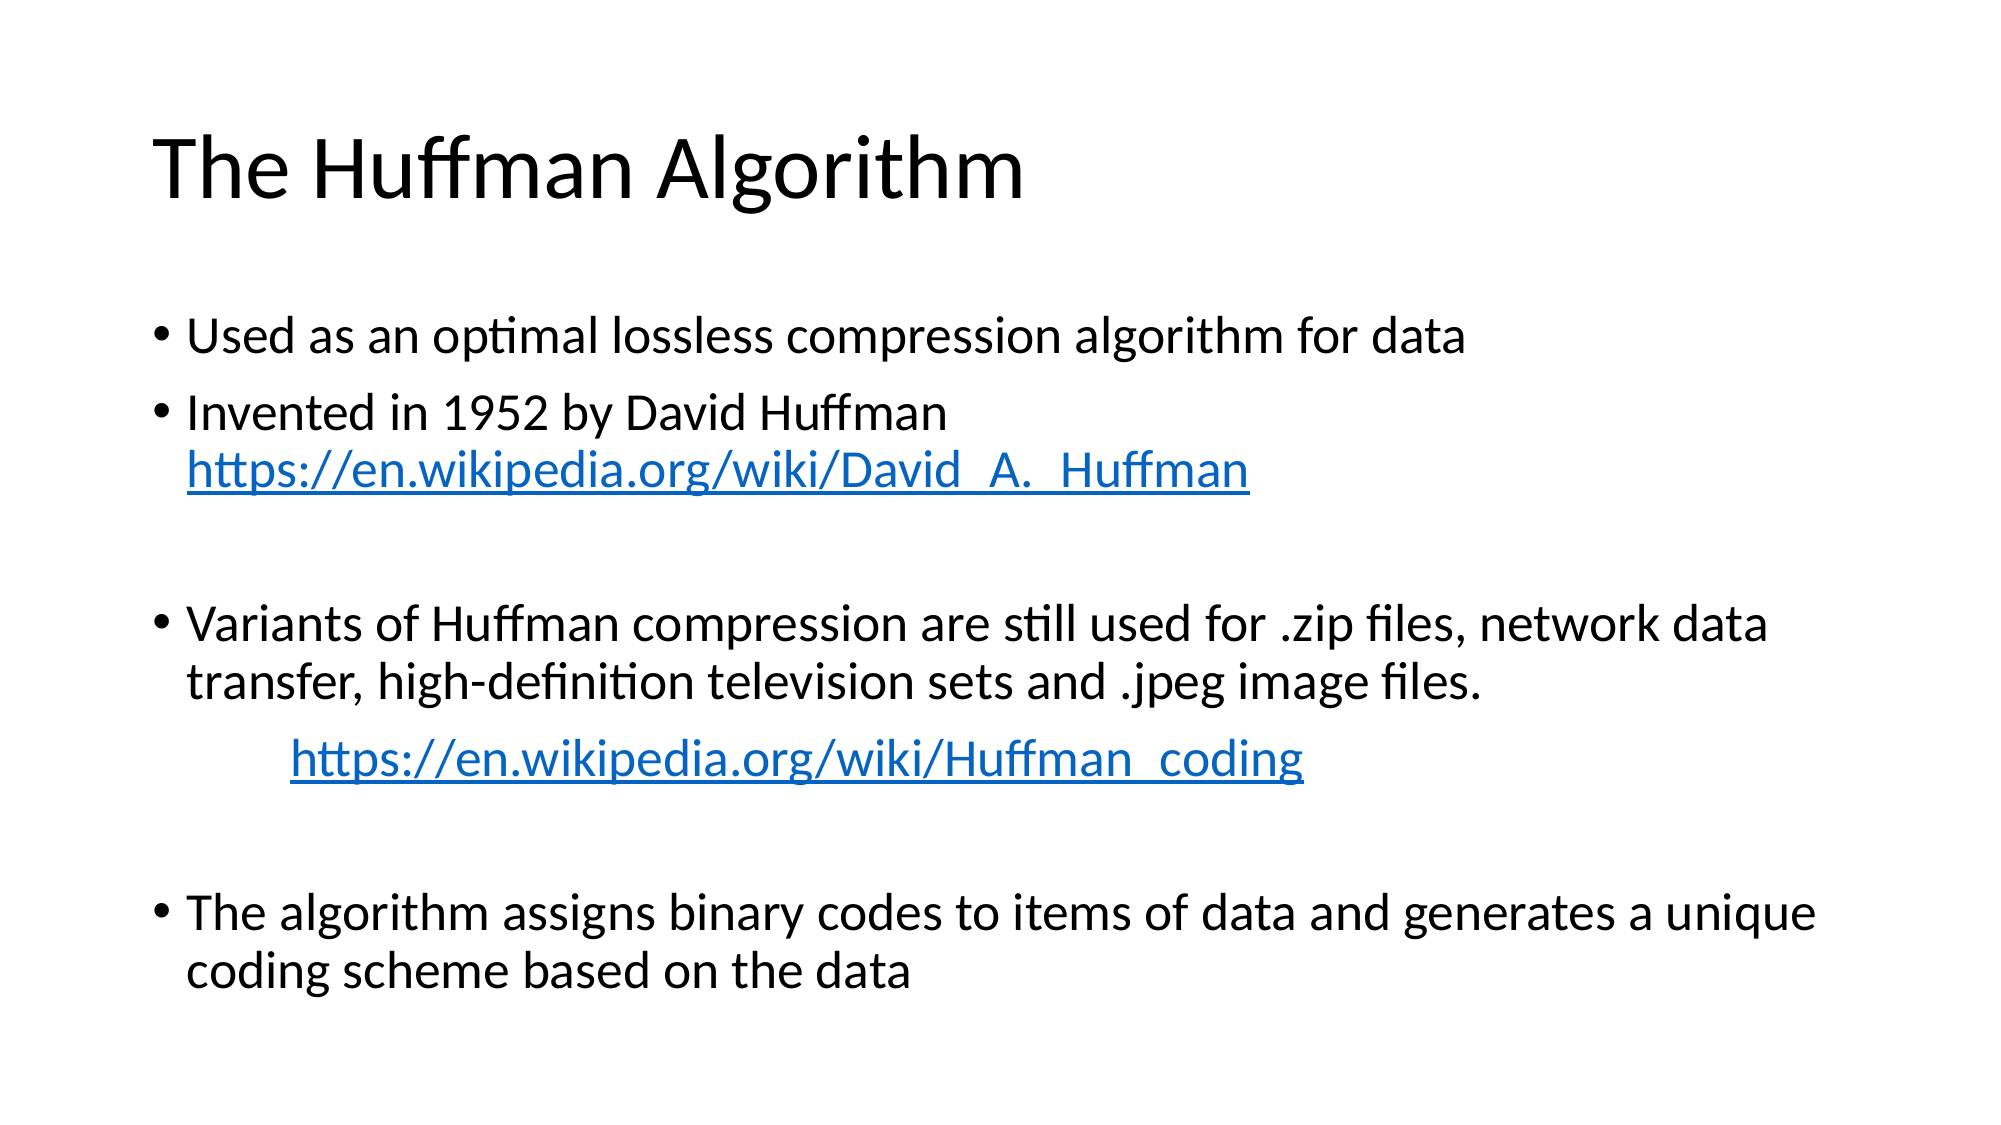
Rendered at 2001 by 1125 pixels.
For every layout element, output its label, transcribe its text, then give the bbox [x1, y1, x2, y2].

list Used as an optimal lossless compression algorithm for data Invented in 1952 by David Huffman https://en.wikipedia.org/wiki/David_A._Huffman Variants of Huffman compression are still used for .zip files, network data transfer, high-definition television sets and .jpeg image files. https://en.wikipedia.org/wiki/Huffman_coding The algorithm assigns binary codes to items of data and generates a unique coding scheme based on the data [137, 299, 1863, 1014]
title The Huffman Algorithm [137, 59, 1863, 278]
